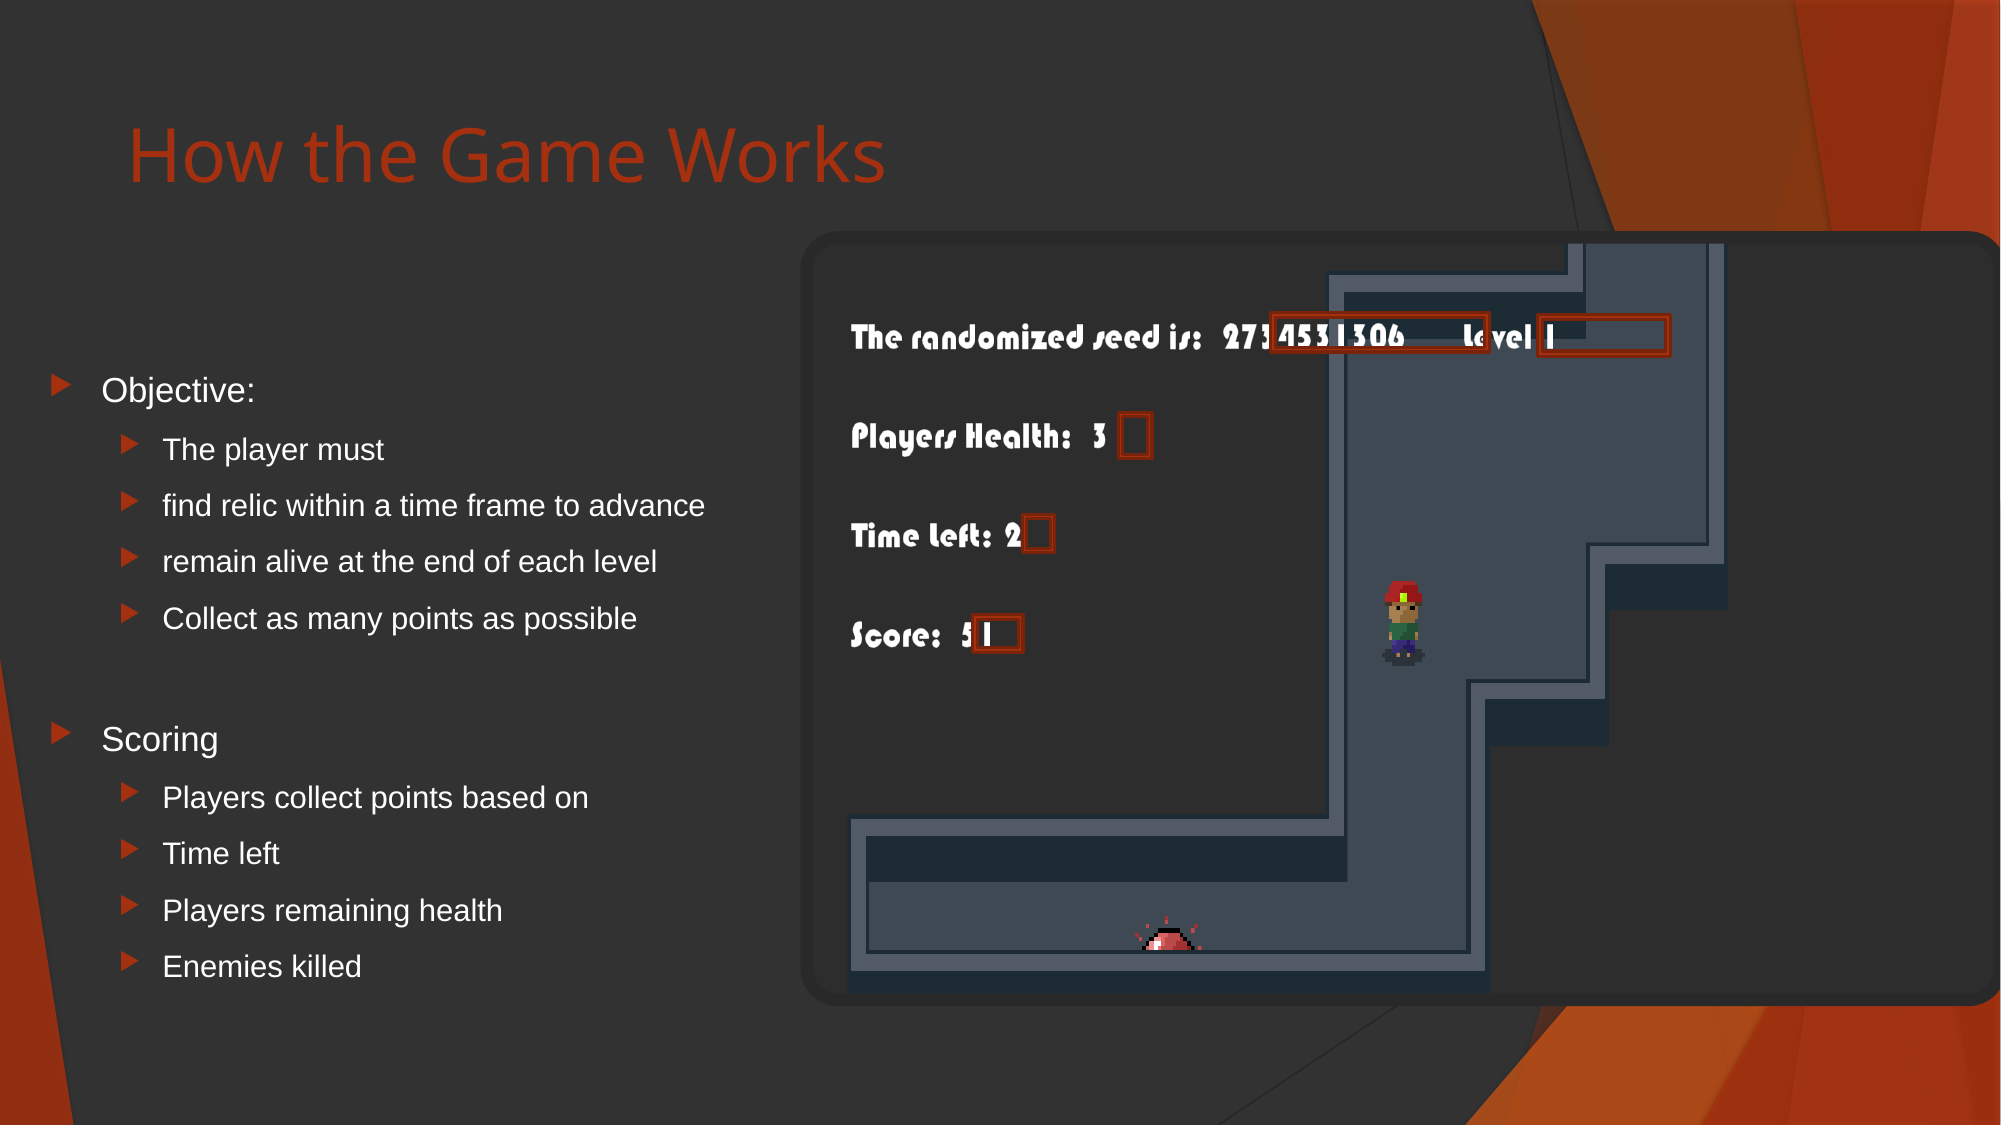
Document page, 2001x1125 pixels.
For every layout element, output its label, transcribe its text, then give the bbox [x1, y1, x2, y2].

picture [806, 236, 2000, 1001]
list Objective: The player must find relic within a time frame to advance remain alive at the end of each level Collect as many points as possible Scoring Players collect points based on Time left Players remaining health Enemies killed [34, 360, 801, 998]
title How the Game Works [111, 99, 1522, 317]
